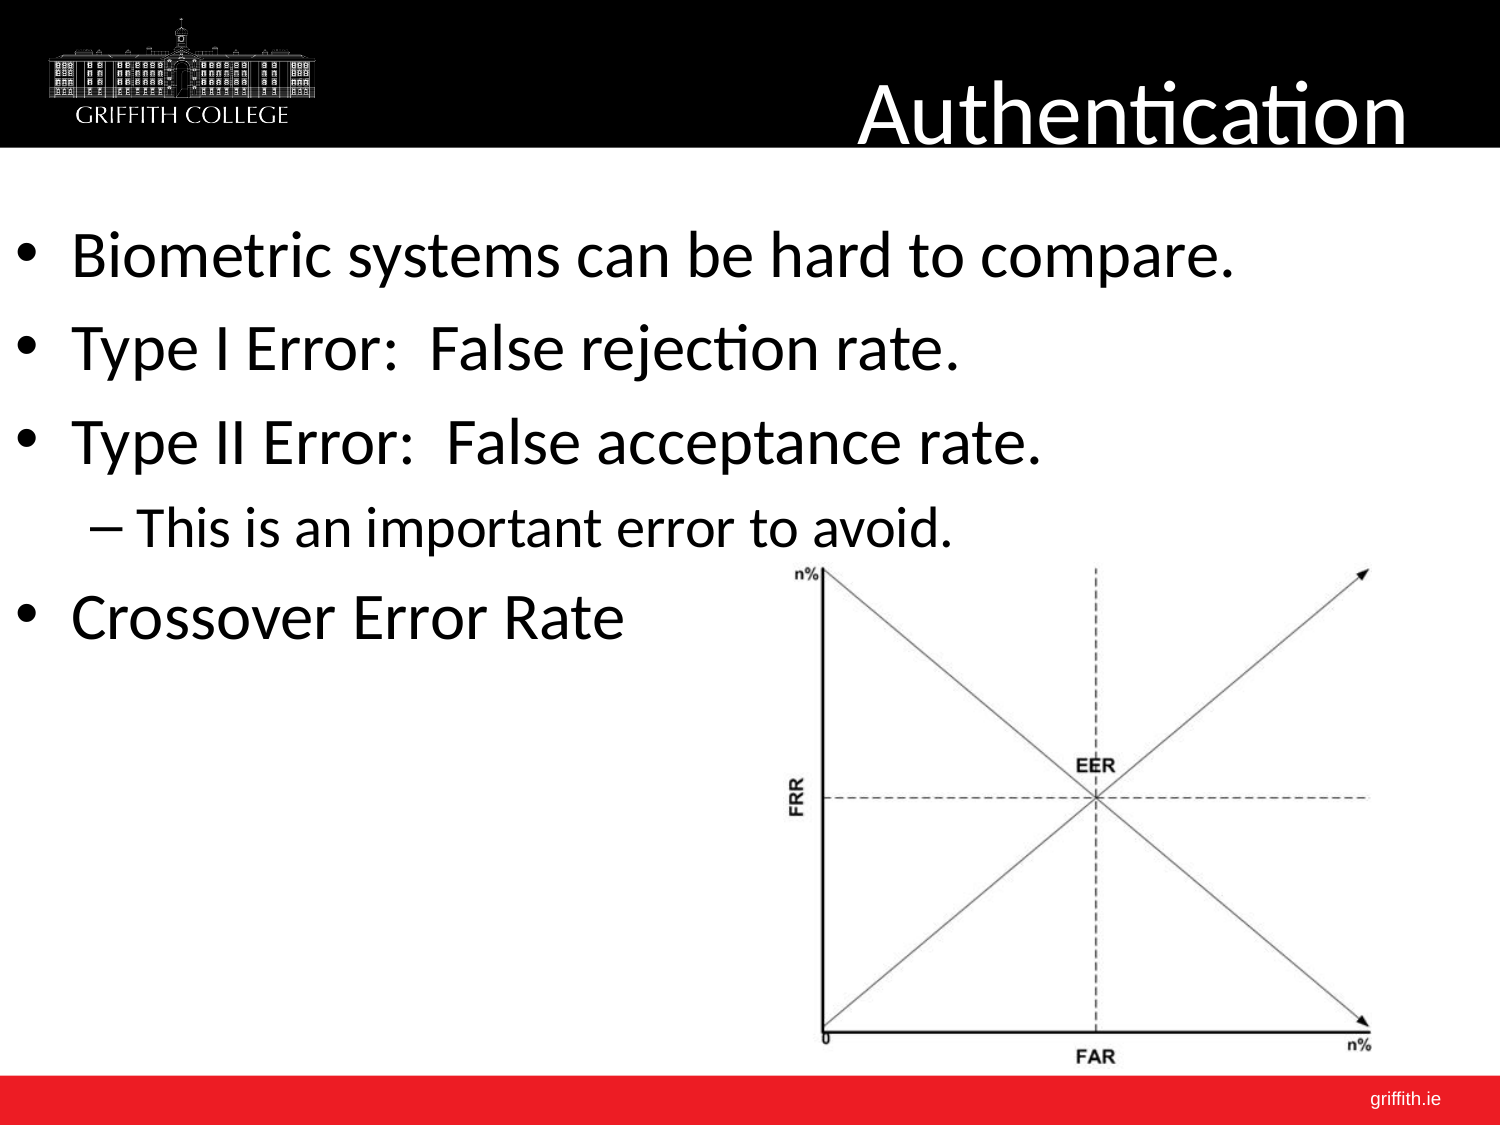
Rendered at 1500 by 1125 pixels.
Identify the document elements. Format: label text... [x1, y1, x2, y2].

picture [783, 562, 1372, 1069]
title Authentication [75, 45, 1425, 203]
list Biometric systems can be hard to compare. Type I Error: False rejection rate. Type II Error: False acceptance rate. This is an important error to avoid. Crossover Error Rate [0, 203, 1450, 962]
picture [21, 0, 341, 187]
